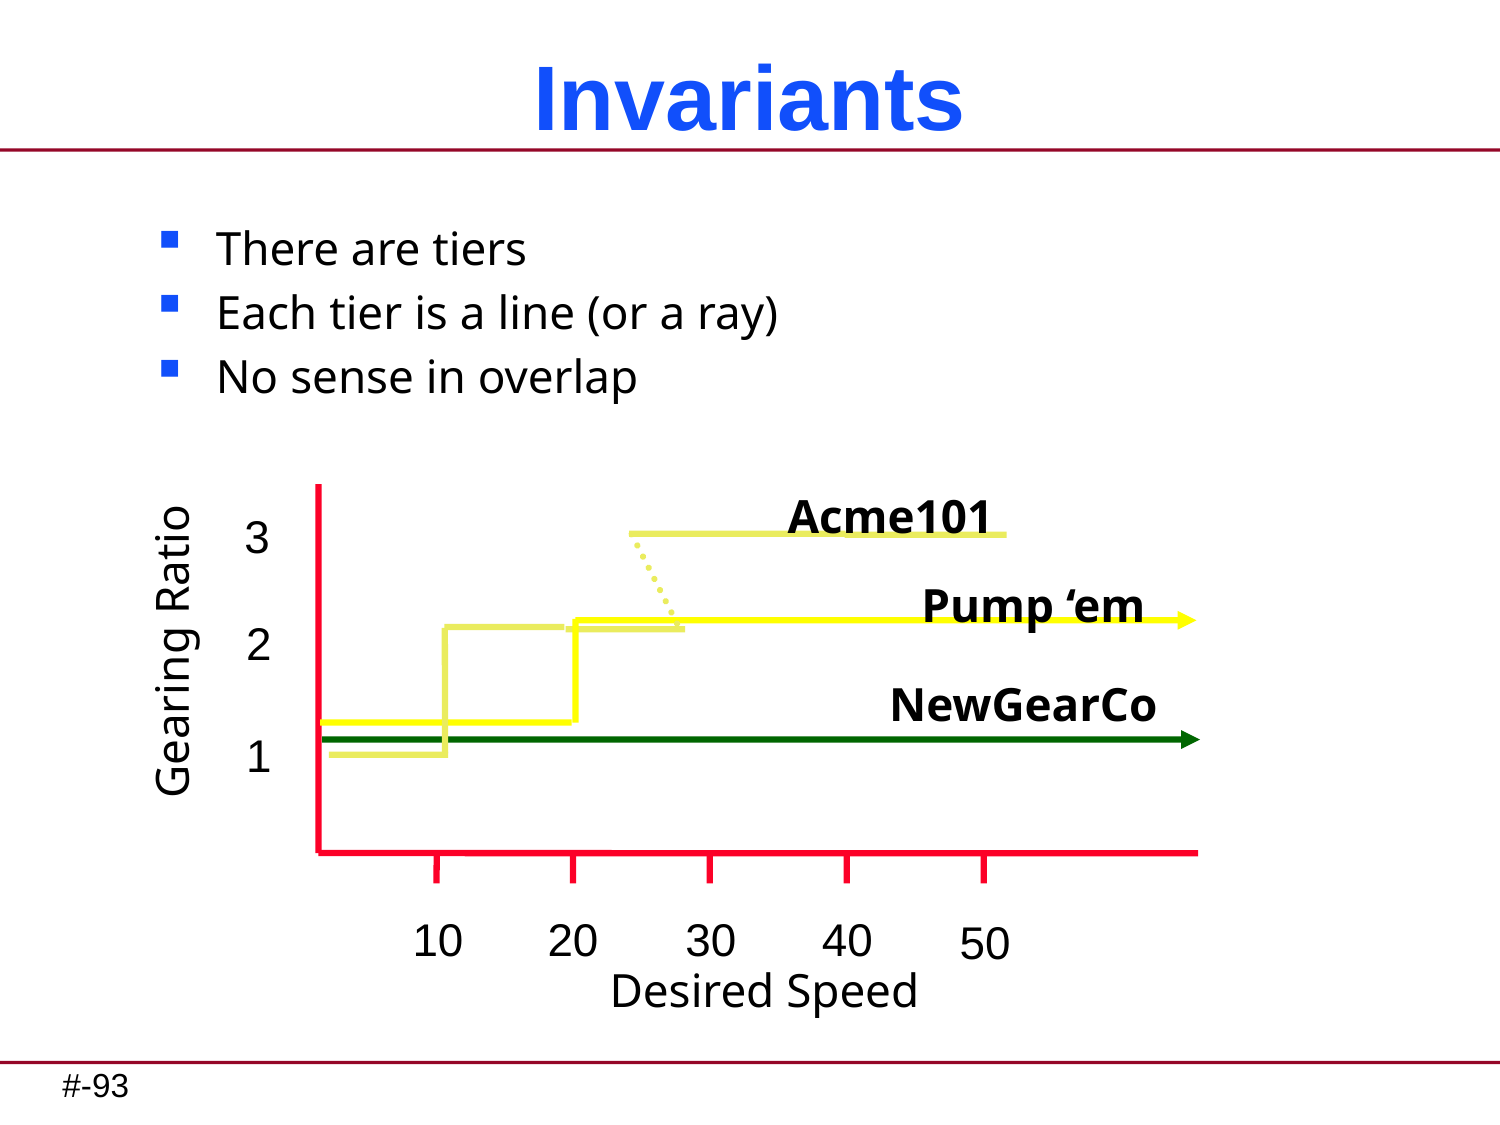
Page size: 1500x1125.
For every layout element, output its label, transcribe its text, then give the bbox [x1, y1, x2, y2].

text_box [218, 475, 1201, 982]
title Invariants [24, 36, 1476, 151]
text_box Desired Speed [583, 990, 946, 1030]
list There are tiers Each tier is a line (or a ray) No sense in overlap [111, 211, 1388, 888]
text_box Gearing Ratio [117, 496, 213, 807]
